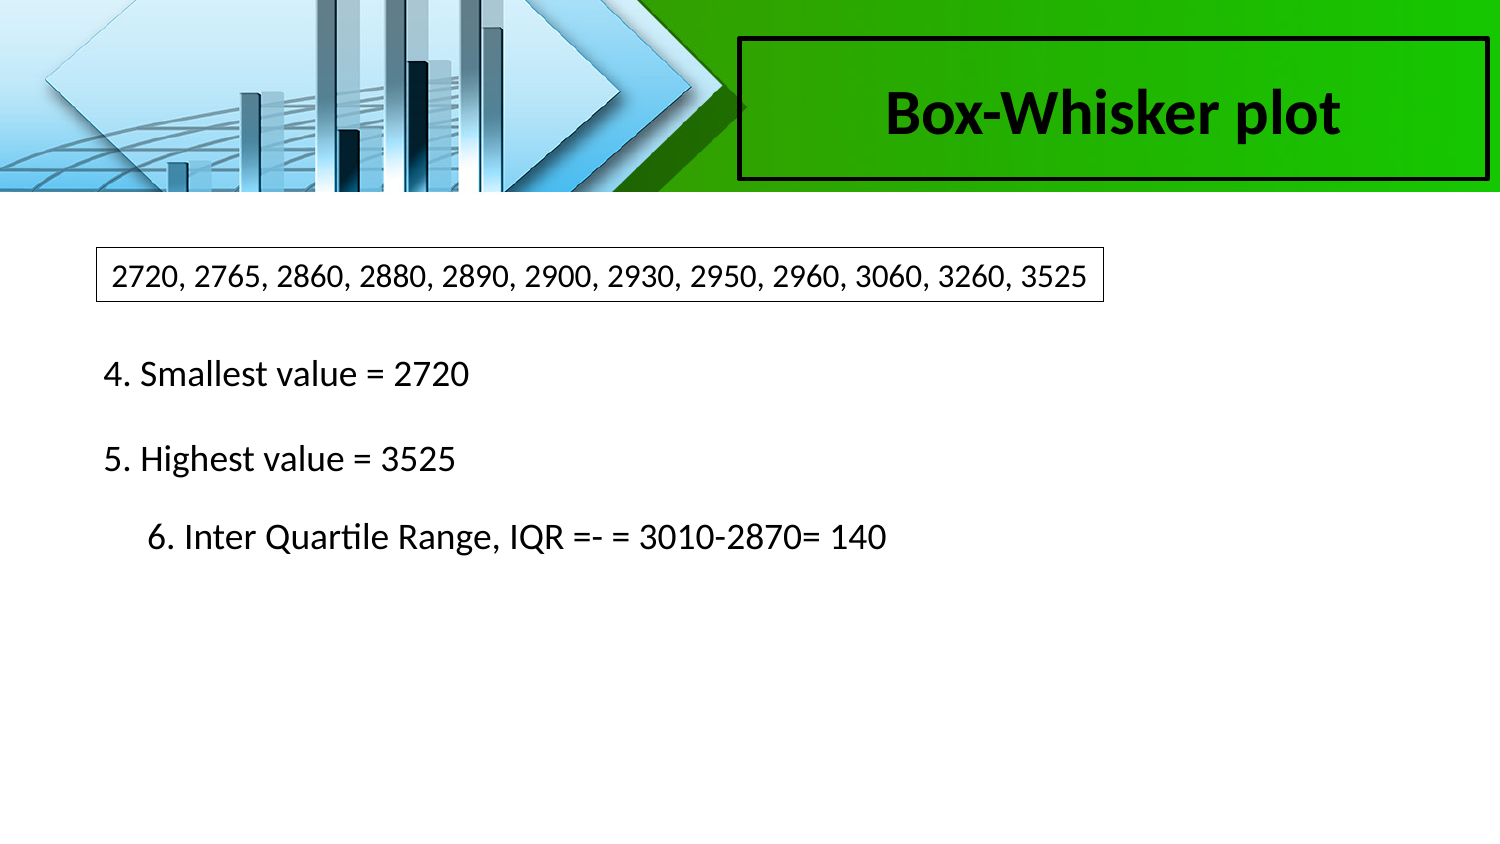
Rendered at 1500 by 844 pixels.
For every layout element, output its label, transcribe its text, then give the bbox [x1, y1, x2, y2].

text_box 2720, 2765, 2860, 2880, 2890, 2900, 2930, 2950, 2960, 3060, 3260, 3525 [96, 247, 1104, 302]
text_box 4. Smallest value = 2720 [88, 341, 494, 402]
picture [0, 0, 1500, 844]
text_box 5. Highest value = 3525 [88, 426, 481, 487]
text_box Box-Whisker plot [739, 38, 1488, 179]
